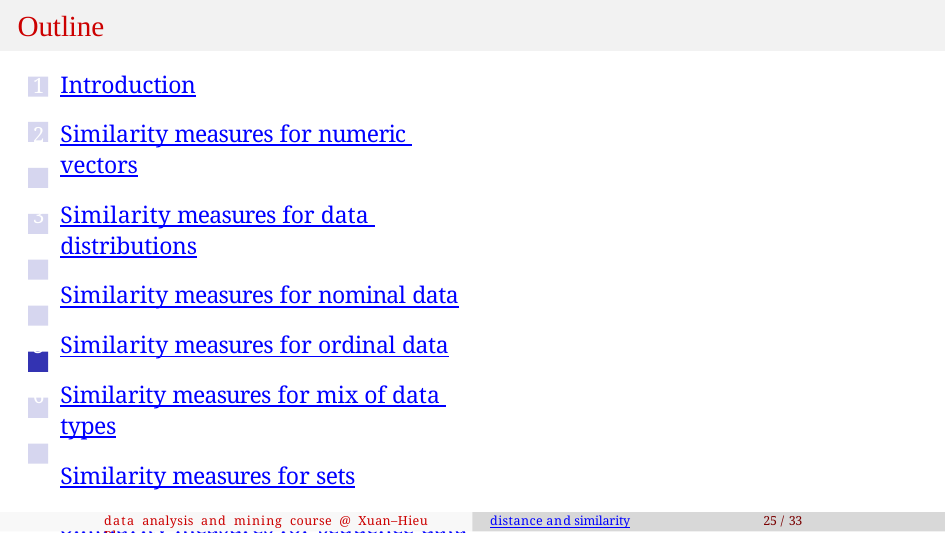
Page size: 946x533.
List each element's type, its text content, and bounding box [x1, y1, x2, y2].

text_box Introduction Similarity measures for numeric vectors Similarity measures for data distributions Similarity measures for nominal data Similarity measures for ordinal data Similarity measures for mix of data types Similarity measures for sets Similarity measures for sequence data References and Summary [30, 68, 475, 510]
title Outline [15, 4, 835, 97]
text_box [0, 511, 946, 532]
